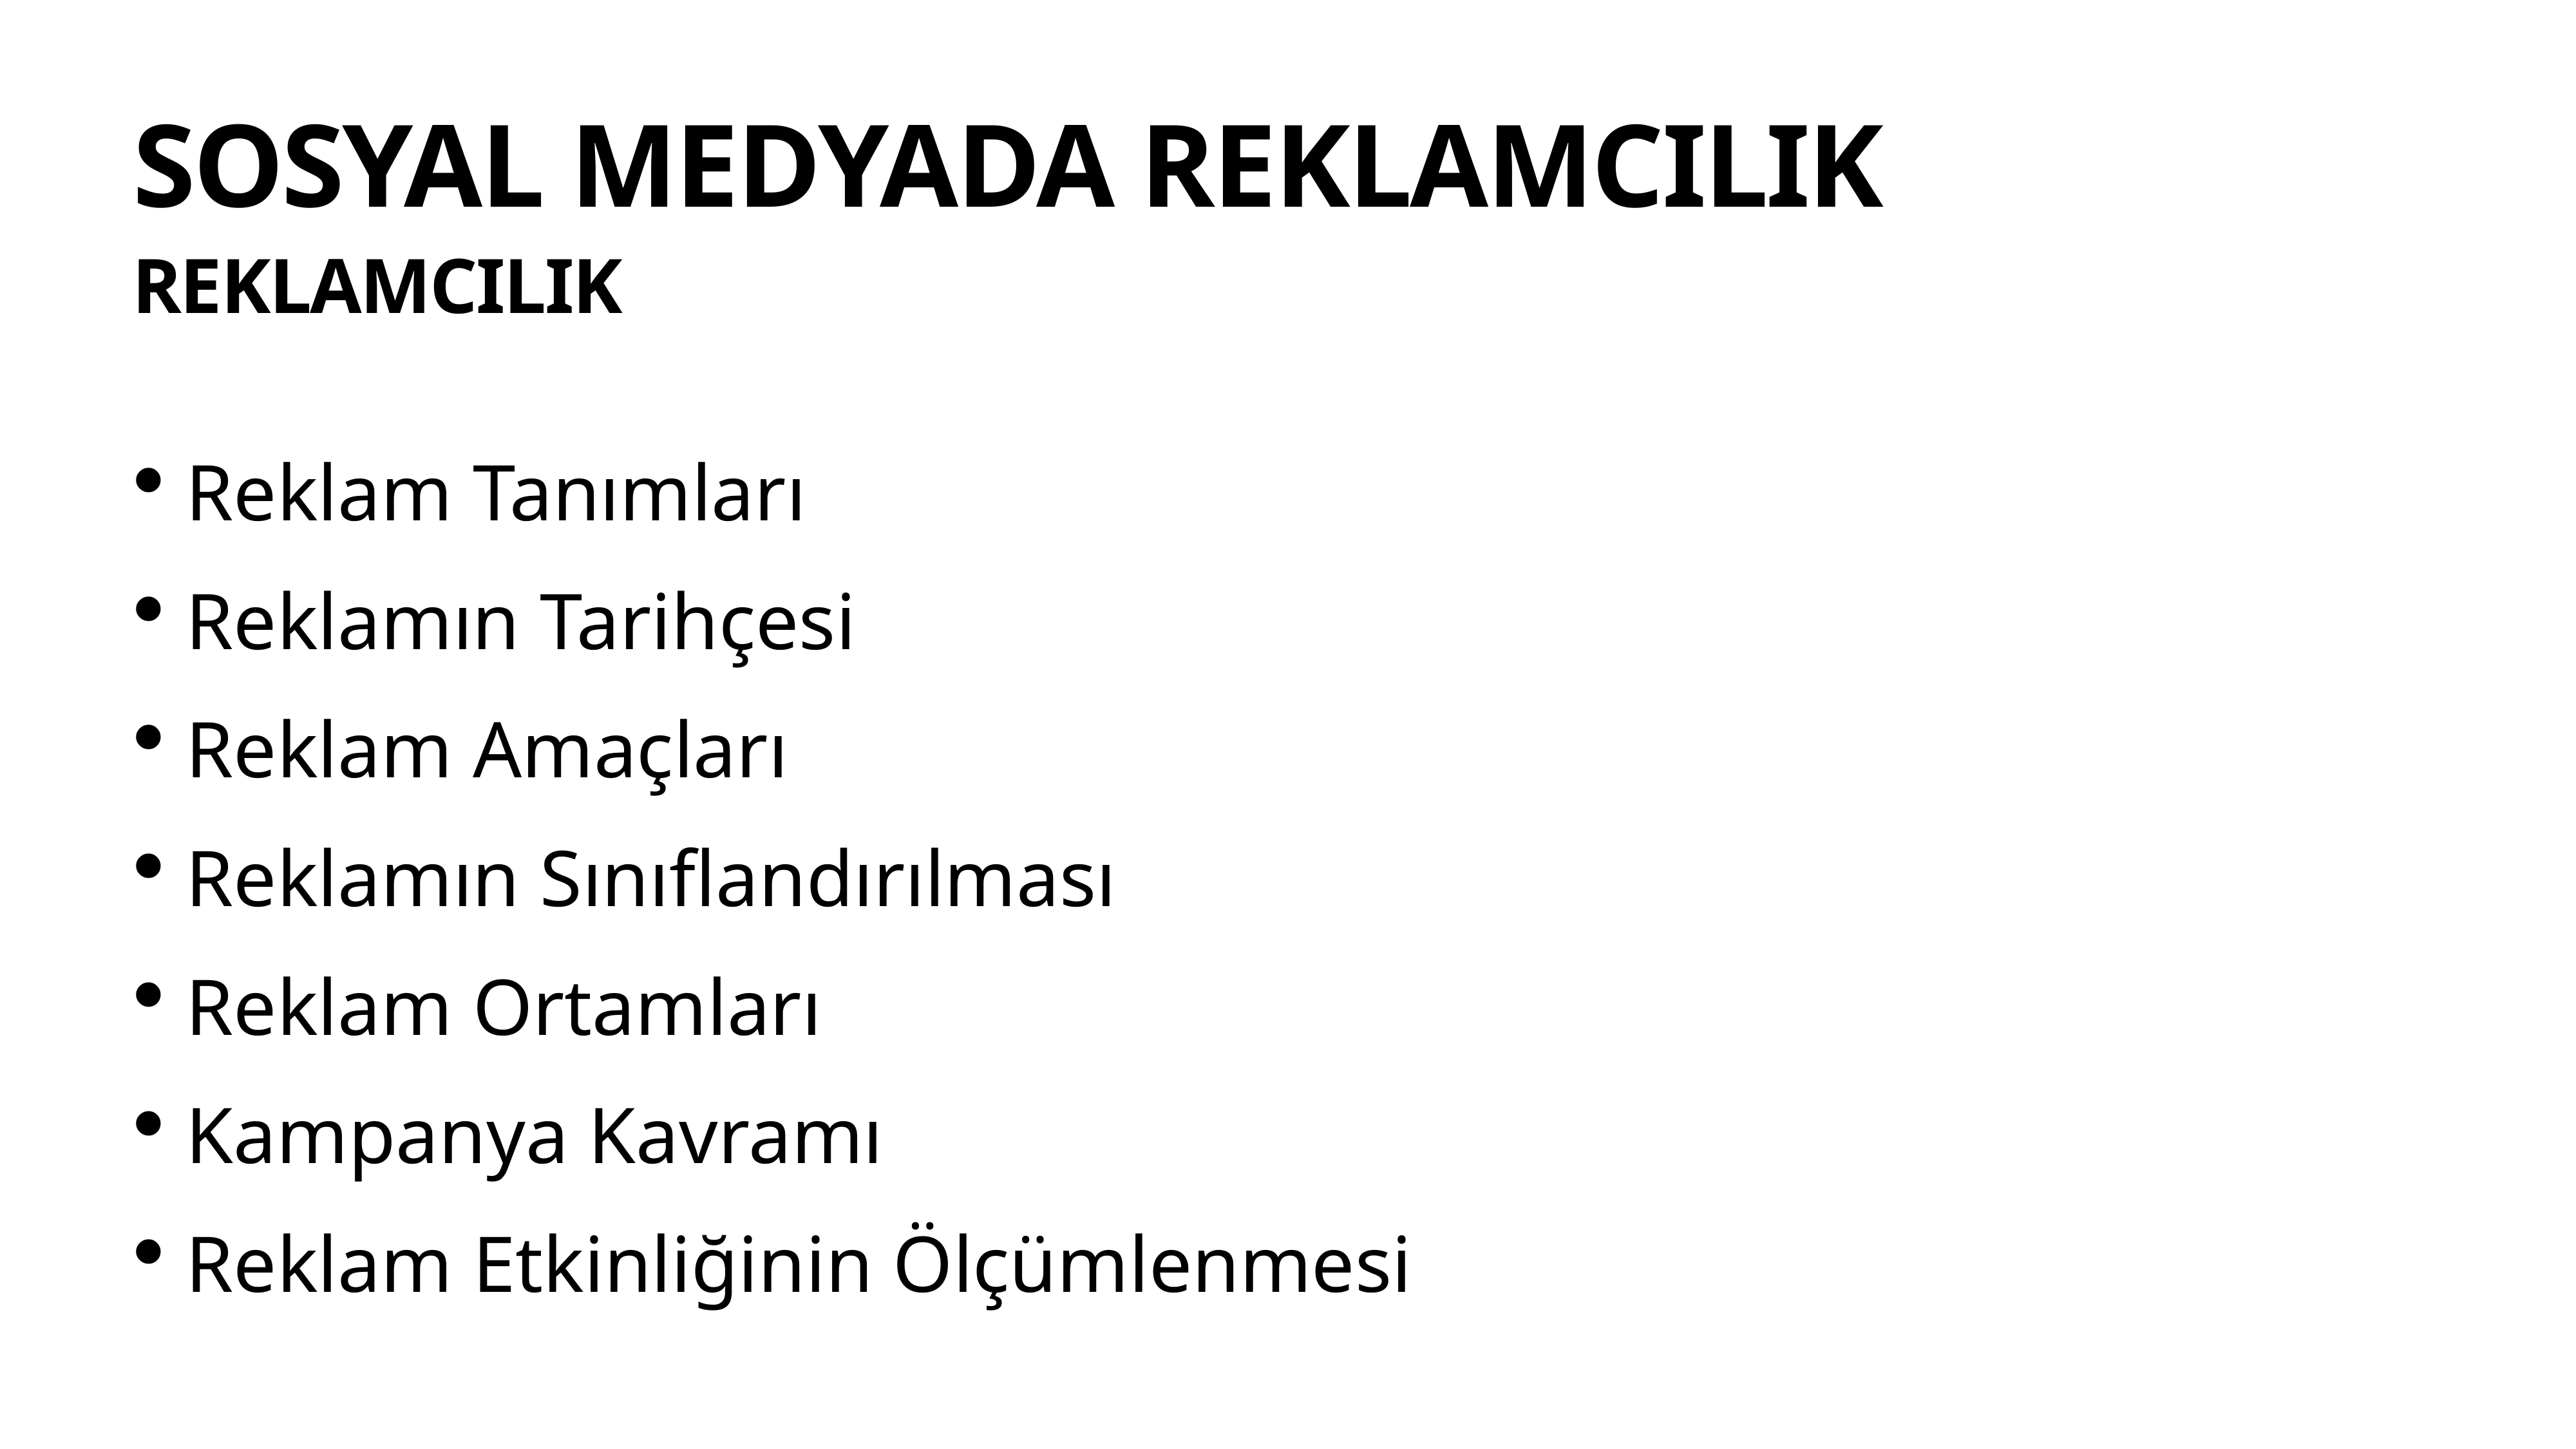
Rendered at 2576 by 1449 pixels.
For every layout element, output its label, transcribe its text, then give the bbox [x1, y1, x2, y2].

list Reklam Tanımları Reklamın Tarihçesi Reklam Amaçları Reklamın Sınıflandırılması Reklam Ortamları Kampanya Kavramı Reklam Etkinliğinin Ölçümlenmesi [127, 448, 2449, 1321]
title SOSYAL MEDYADA REKLAMCILIK [127, 113, 2449, 250]
list REKLAMCILIK [127, 250, 2449, 350]
